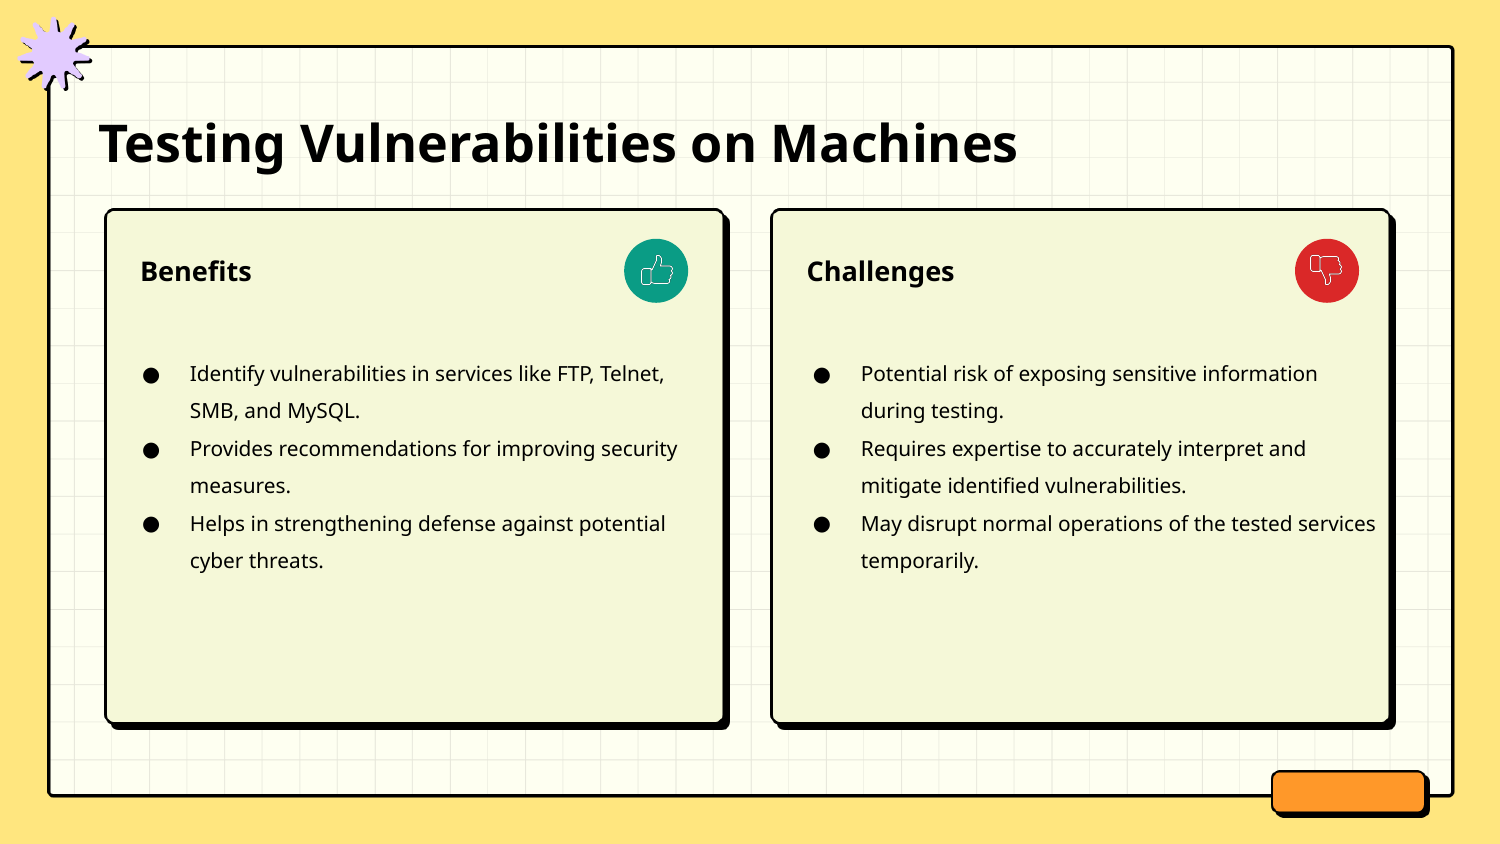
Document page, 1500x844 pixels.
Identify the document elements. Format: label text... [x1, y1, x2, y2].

picture [0, 0, 1500, 844]
text_box Testing Vulnerabilities on Machines [83, 104, 1427, 188]
